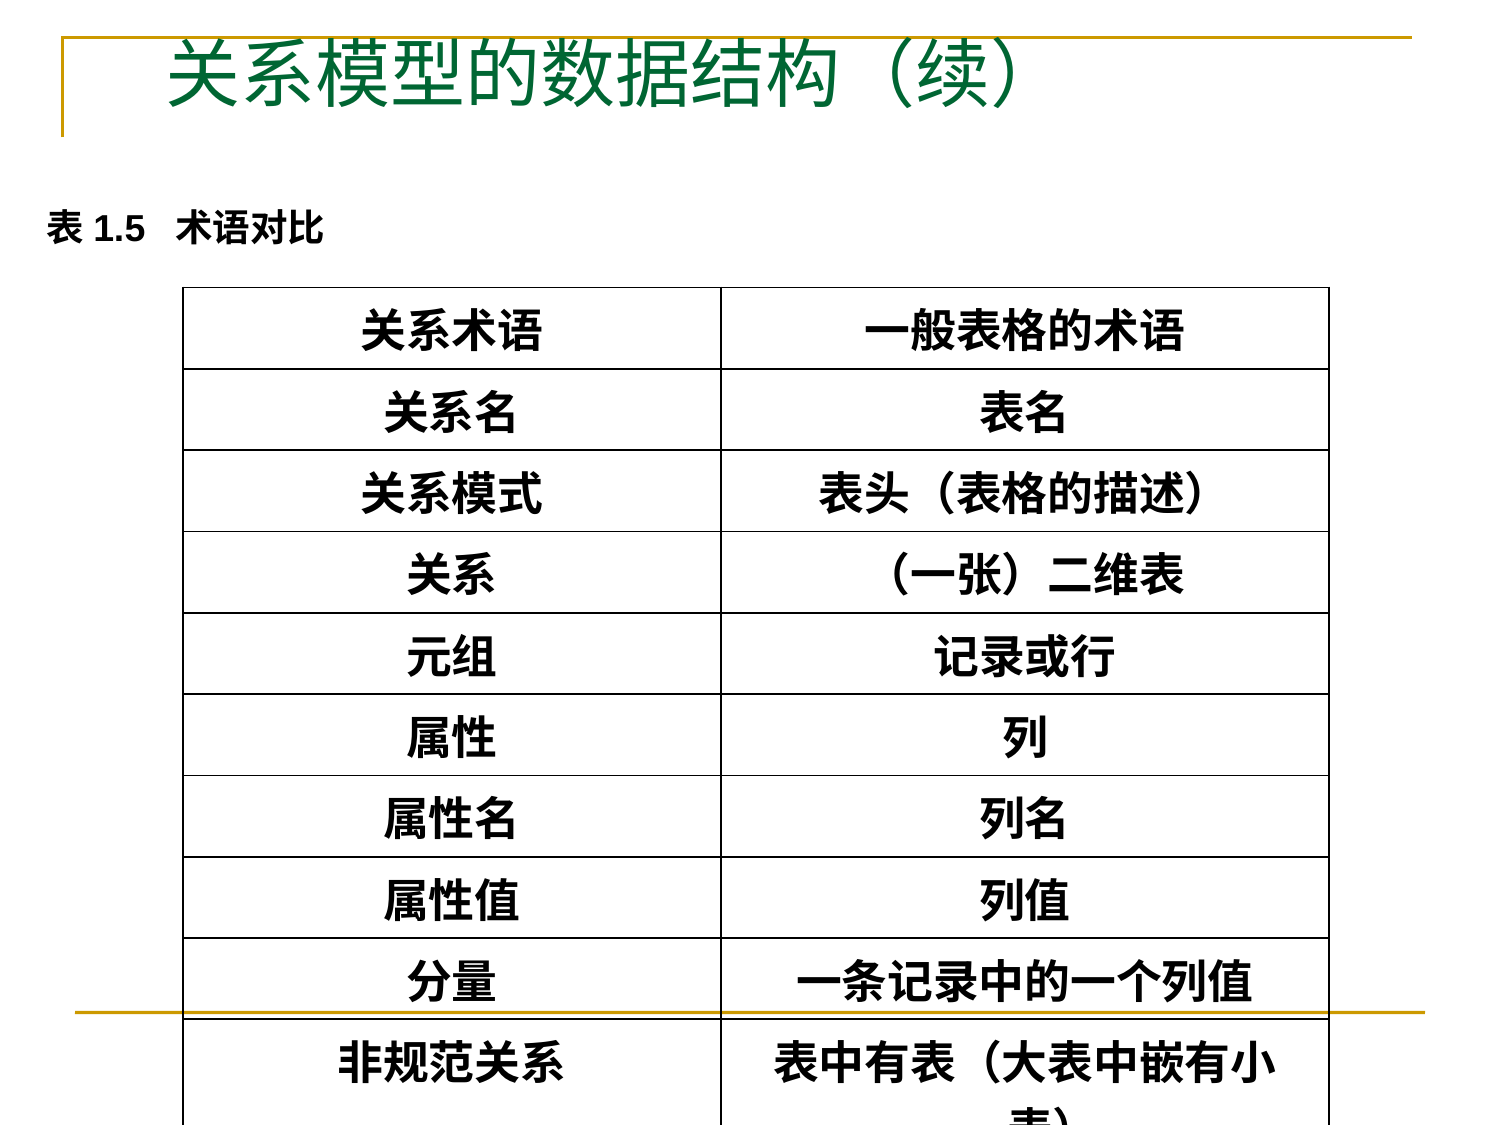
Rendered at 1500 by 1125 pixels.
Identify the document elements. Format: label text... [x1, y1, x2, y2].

table_cell 属性名 [184, 776, 720, 856]
table_cell 表头（表格的描述） [722, 451, 1328, 531]
table_header 关系术语 [184, 288, 720, 368]
table_cell 属性值 [184, 858, 720, 937]
table_cell （一张）二维表 [722, 532, 1328, 612]
table_cell 一条记录中的一个列值 [722, 939, 1328, 1018]
table_header 一般表格的术语 [722, 288, 1328, 368]
text_box 表1.5 术语对比 [32, 196, 462, 257]
table_cell 元组 [184, 614, 720, 693]
table_cell 关系 [184, 532, 720, 612]
table_cell 关系名 [184, 370, 720, 449]
table_cell 属性 [184, 695, 720, 775]
table_cell 关系模式 [184, 451, 720, 531]
table_cell 列值 [722, 858, 1328, 937]
table_cell 分量 [184, 939, 720, 1018]
title 关系模型的数据结构（续） [149, 18, 1363, 112]
table_cell 非规范关系 [184, 1020, 720, 1125]
table_cell 列 [722, 695, 1328, 775]
table_cell 表中有表（大表中嵌有小表） [722, 1020, 1328, 1125]
table_cell 表名 [722, 370, 1328, 449]
table_cell 列名 [722, 776, 1328, 856]
table_cell 记录或行 [722, 614, 1328, 693]
